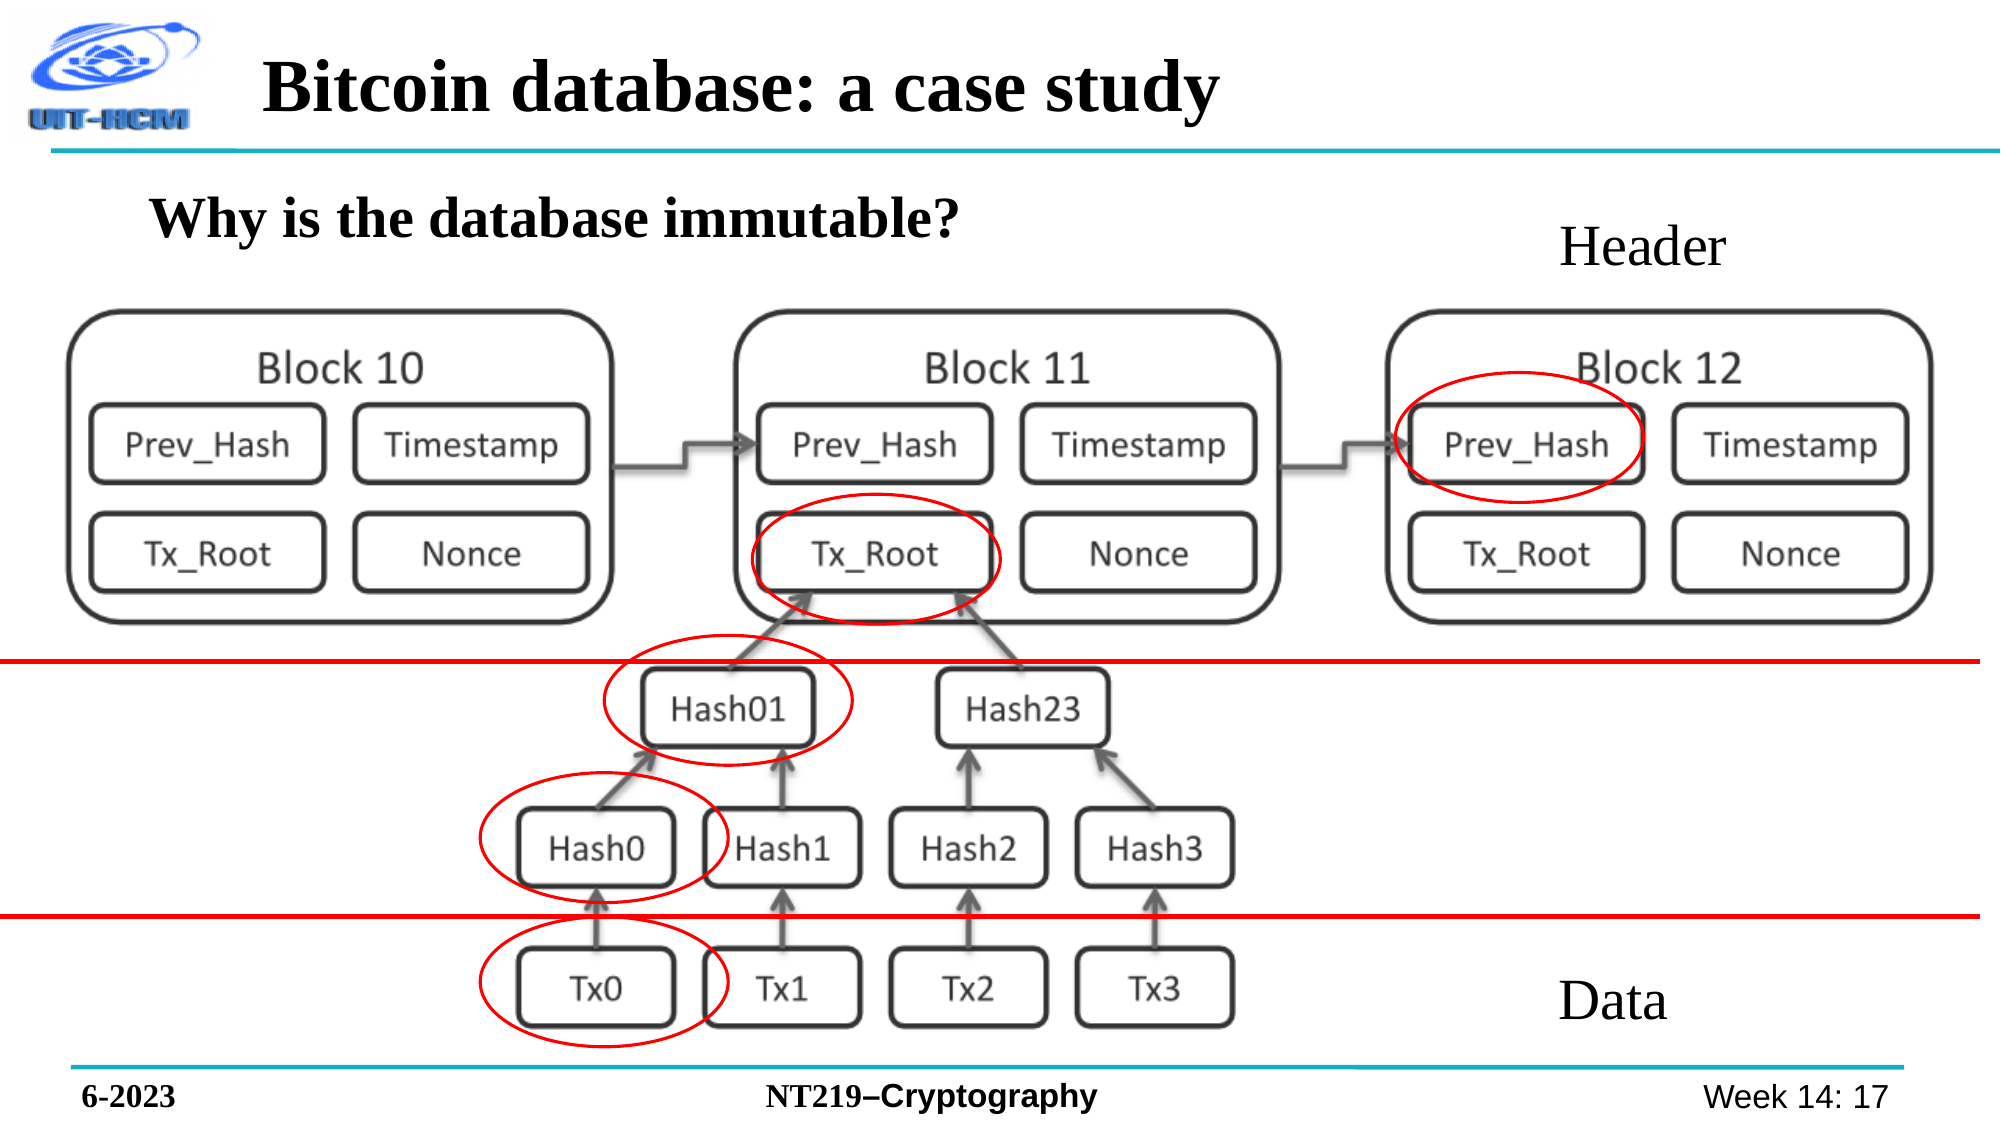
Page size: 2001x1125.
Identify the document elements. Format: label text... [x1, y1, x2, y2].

text_box Bitcoin database: a case study [173, 28, 1461, 134]
picture [62, 304, 1938, 660]
text_box Header [1544, 200, 1743, 285]
text_box Why is the database immutable? [133, 171, 978, 257]
picture [62, 918, 1938, 1033]
picture [62, 662, 1938, 916]
picture [7, 9, 222, 141]
